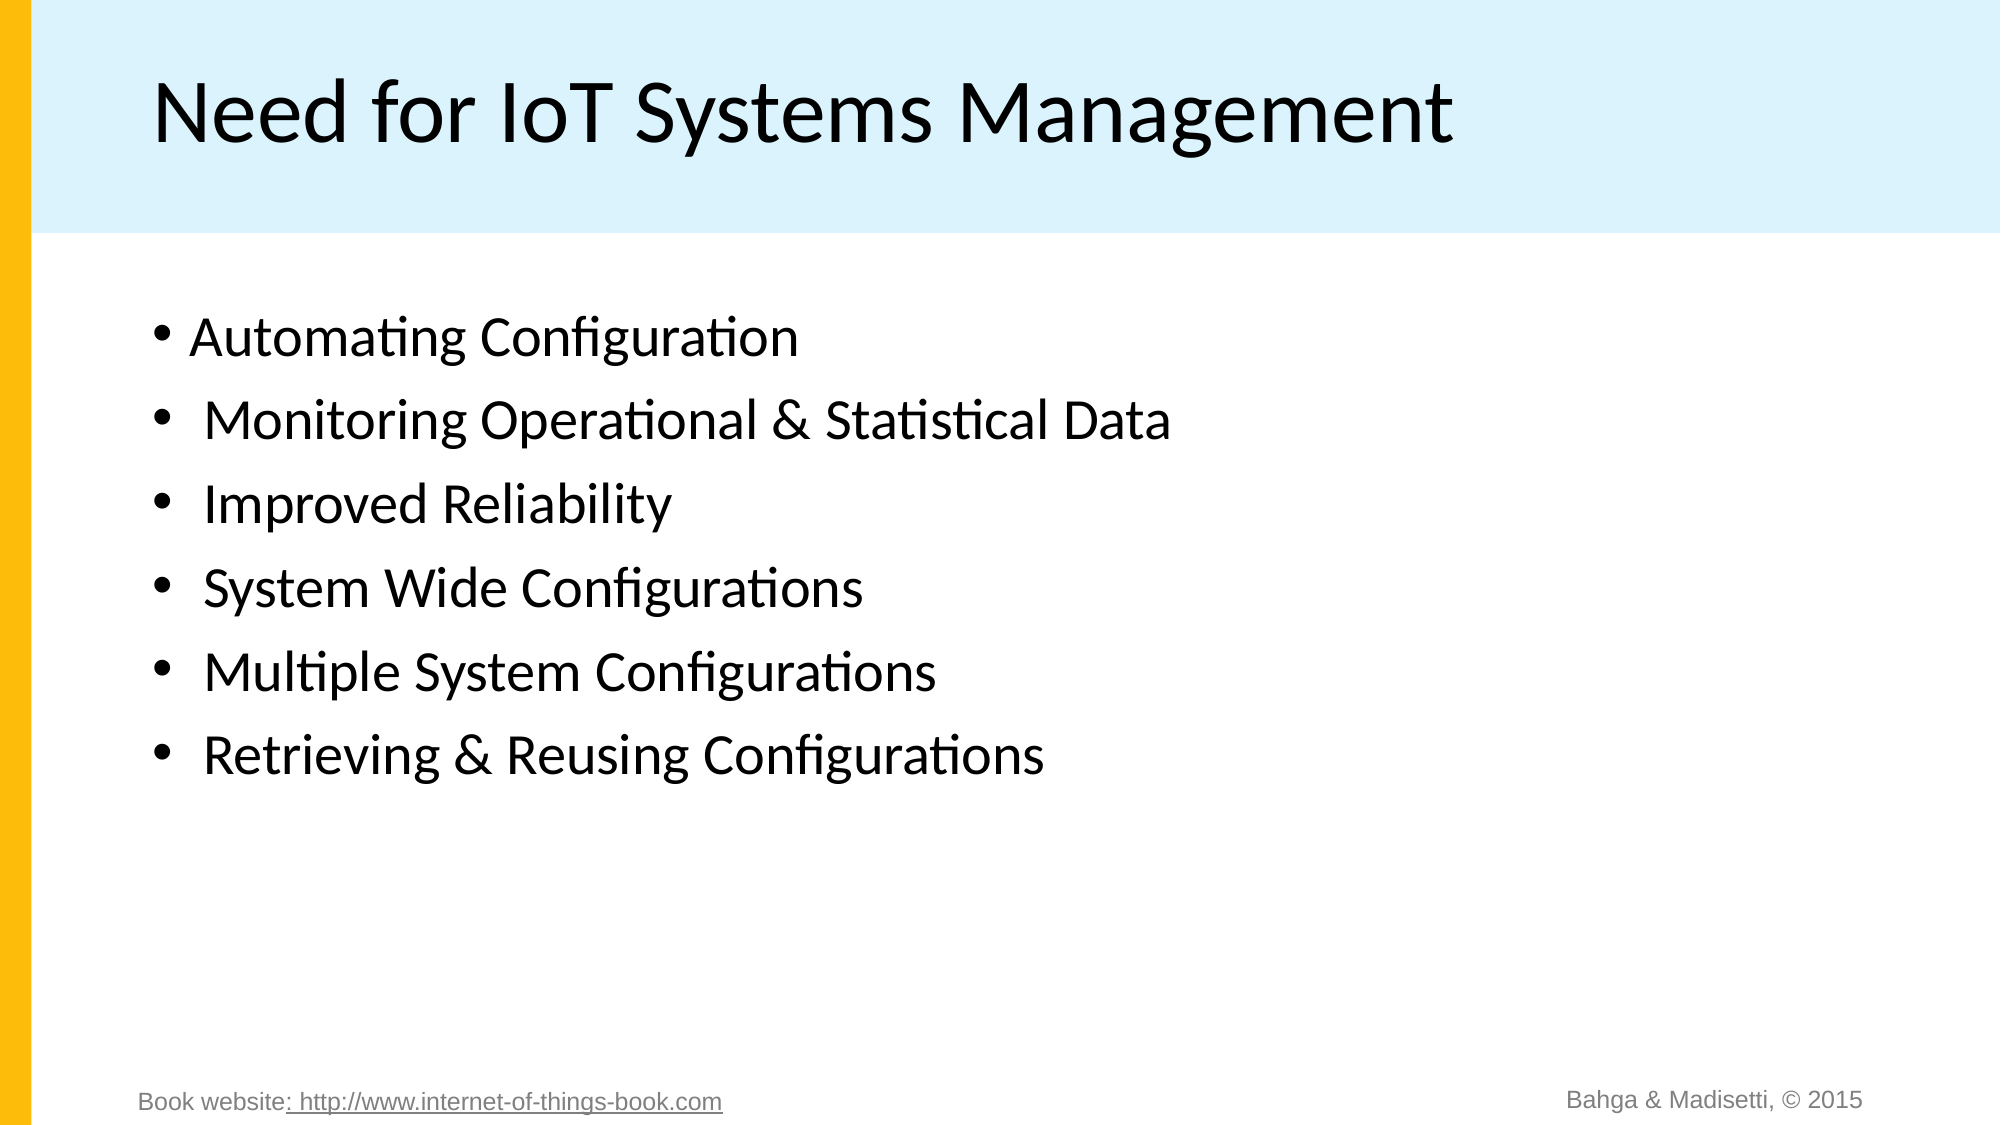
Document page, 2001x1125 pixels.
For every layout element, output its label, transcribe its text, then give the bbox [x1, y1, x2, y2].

title Need for IoT Systems Management [150, 48, 1467, 239]
text_box Book website: http://www.internet-of-things-book.com [135, 1086, 729, 1116]
footer Bahga & Madisetti, © 2015 [1563, 1083, 1866, 1125]
text_box Automating Configuration Monitoring Operational & Statistical Data Improved Reliability System Wide Configurations Multiple System Configurations Retrieving & Reusing Configurations [150, 282, 1188, 787]
text_box [0, 0, 32, 1125]
